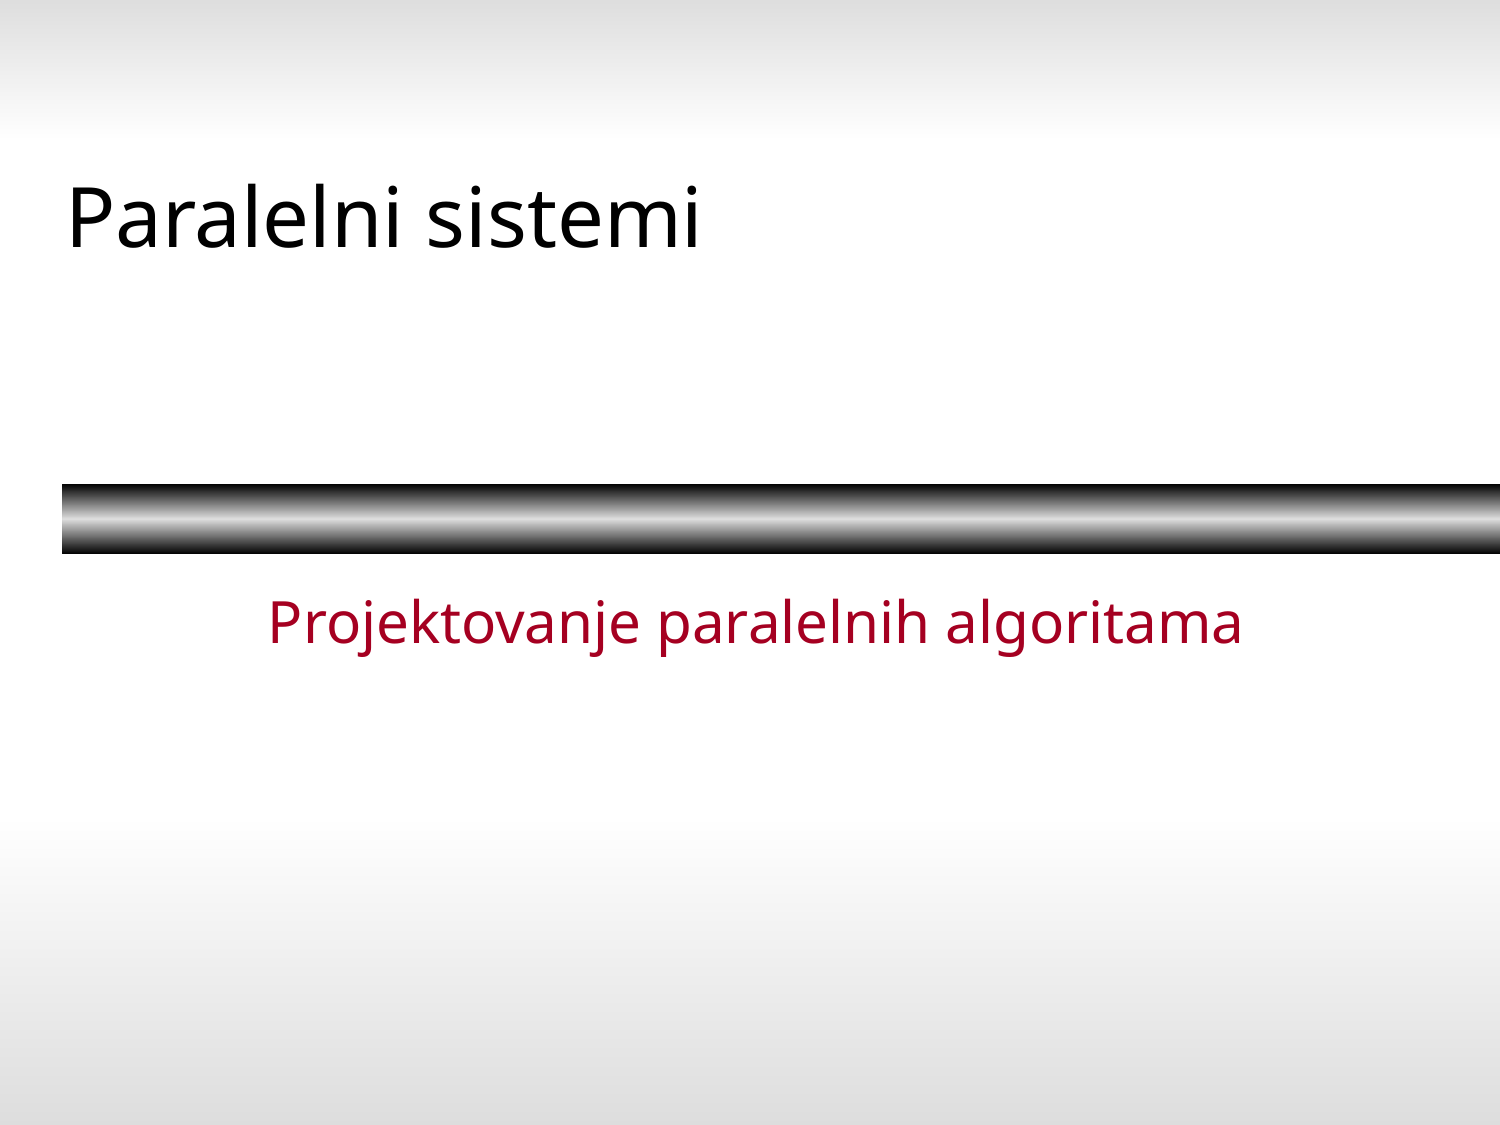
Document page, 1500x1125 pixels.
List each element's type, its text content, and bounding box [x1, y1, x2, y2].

title Paralelni sistemi [49, 154, 1451, 272]
subtitle Projektovanje paralelnih algoritama [62, 577, 1451, 1003]
